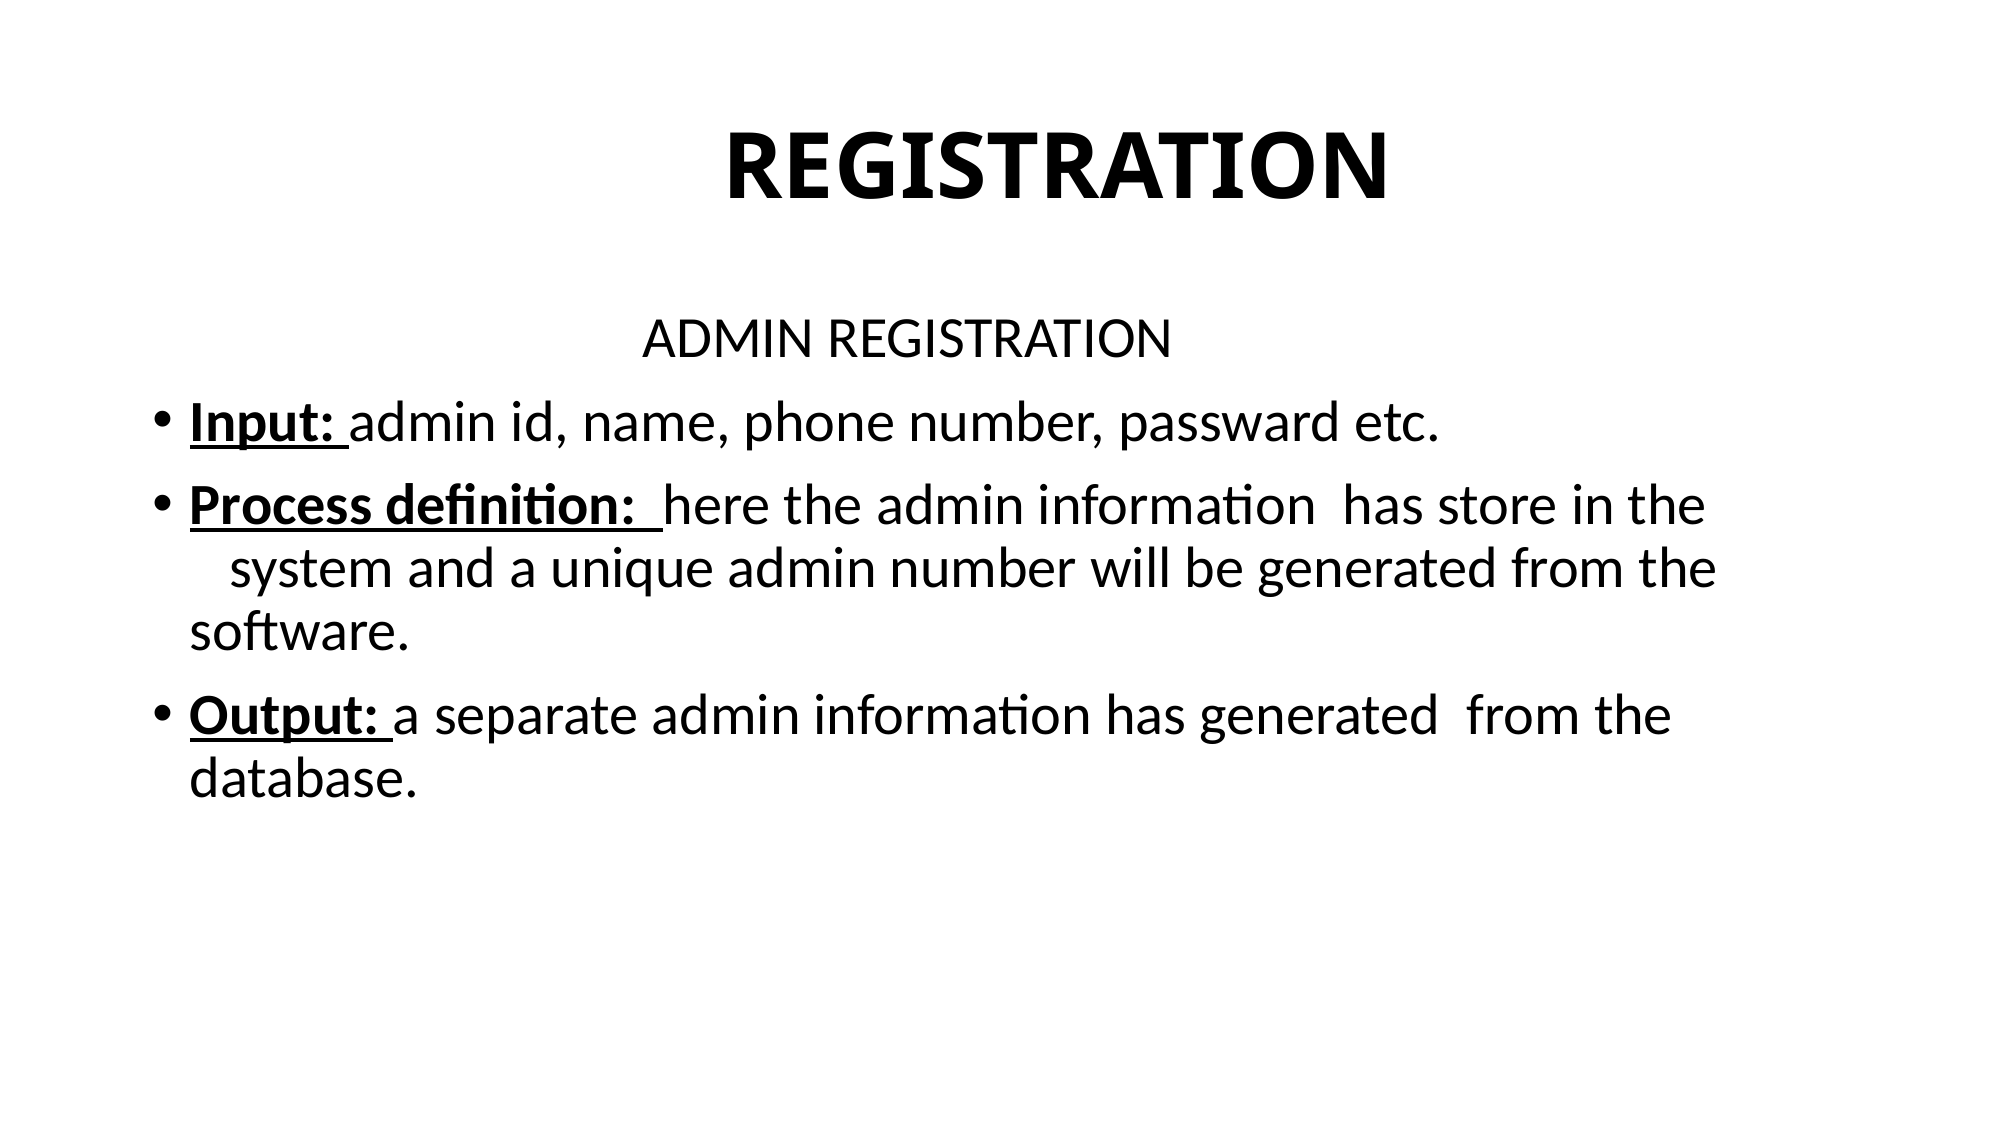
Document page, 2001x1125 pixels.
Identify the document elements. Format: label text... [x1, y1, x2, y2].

title REGISTRATION [137, 59, 1863, 278]
list ADMIN REGISTRATION Input: admin id, name, phone number, passward etc. Process definition: here the admin information has store in the system and a unique admin number will be generated from the software. Output: a separate admin information has generated from the database. [137, 299, 1863, 1014]
